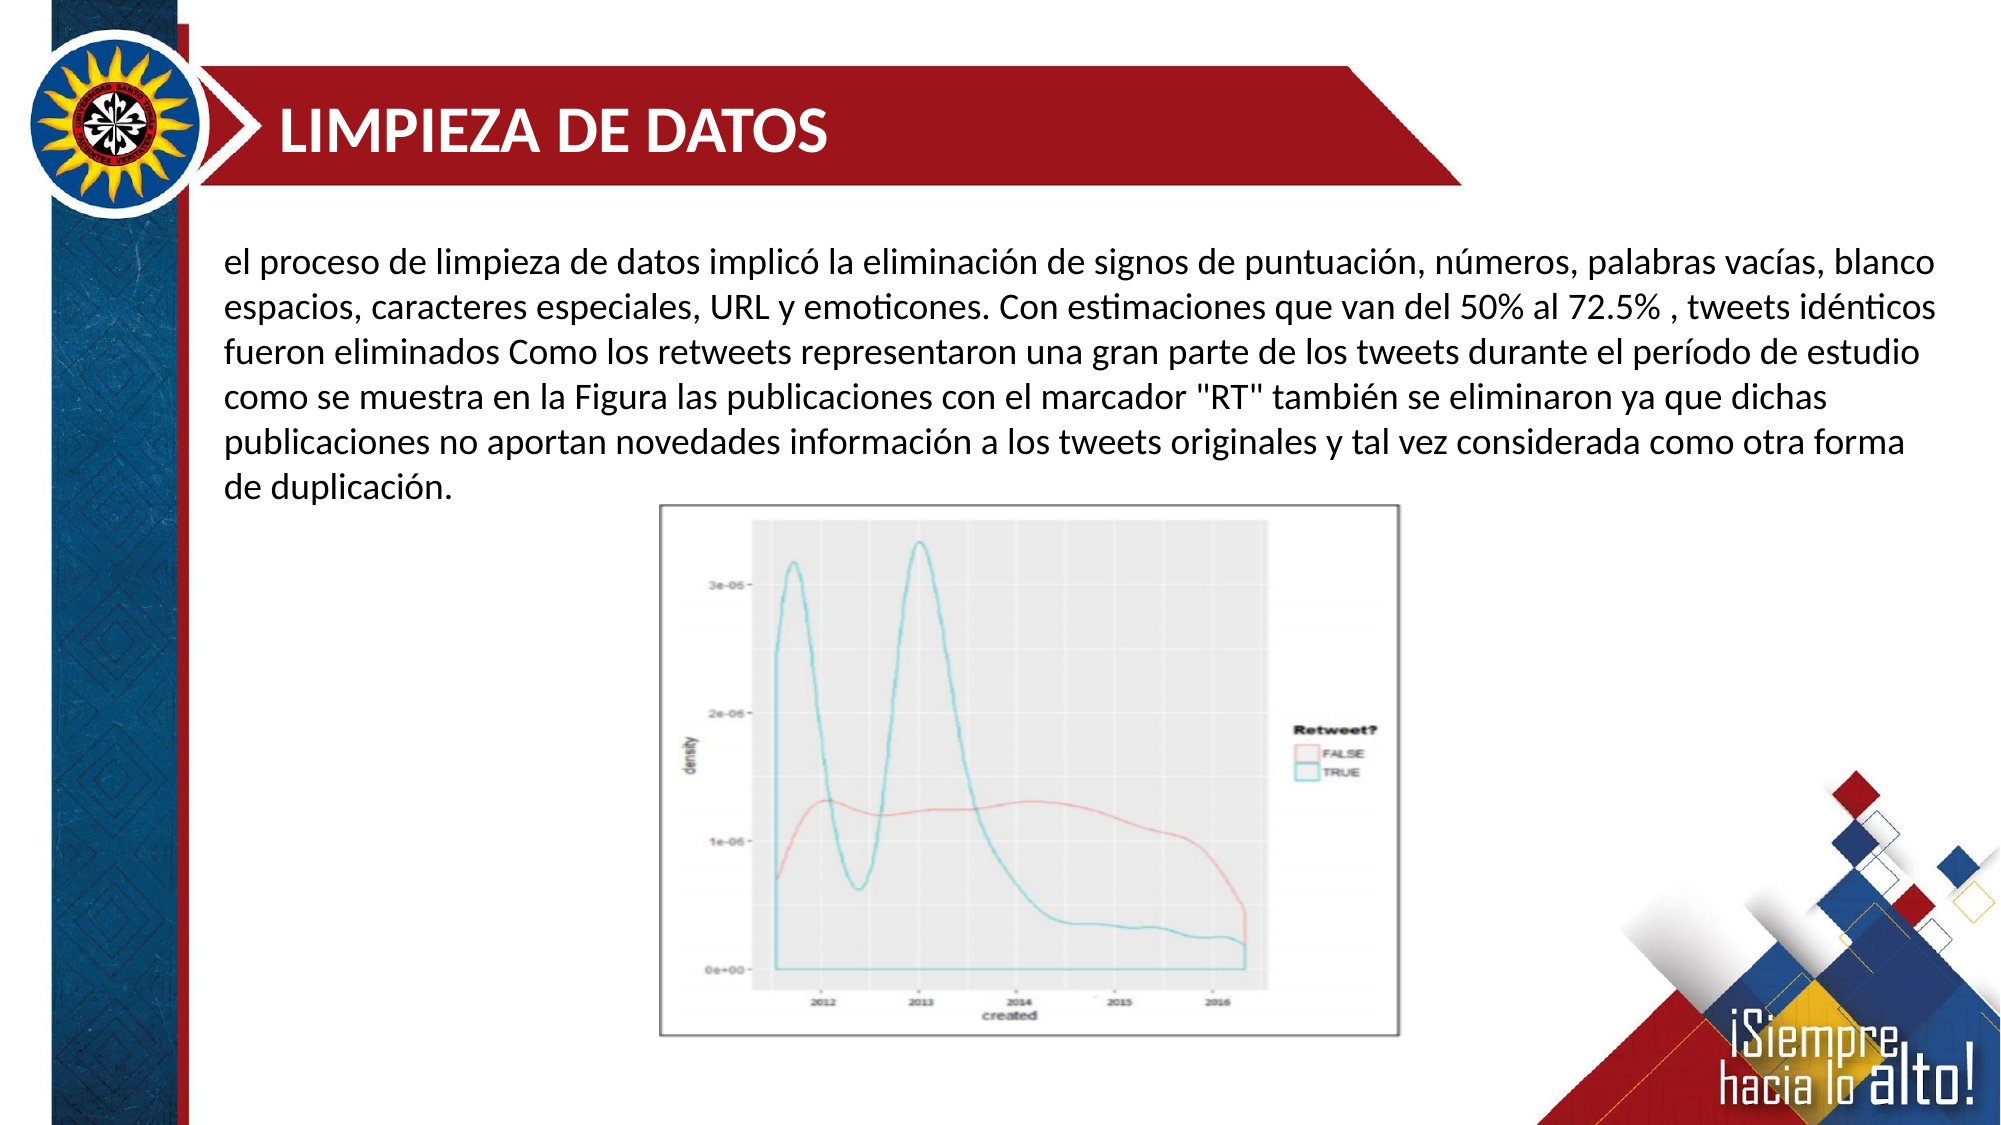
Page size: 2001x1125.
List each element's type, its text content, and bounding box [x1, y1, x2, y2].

text_box LIMPIEZA DE DATOS [264, 78, 1389, 174]
text_box el proceso de limpieza de datos implicó la eliminación de signos de puntuación, números, palabras vacías, blanco espacios, caracteres especiales, URL y emoticones. Con estimaciones que van del 50% al 72.5% , tweets idénticos fueron eliminados Como los retweets representaron una gran parte de los tweets durante el período de estudio como se muestra en la Figura las publicaciones con el marcador "RT" también se eliminaron ya que dichas publicaciones no aportan novedades información a los tweets originales y tal vez considerada como otra forma de duplicación. [208, 221, 1965, 714]
picture [0, 0, 2001, 1125]
